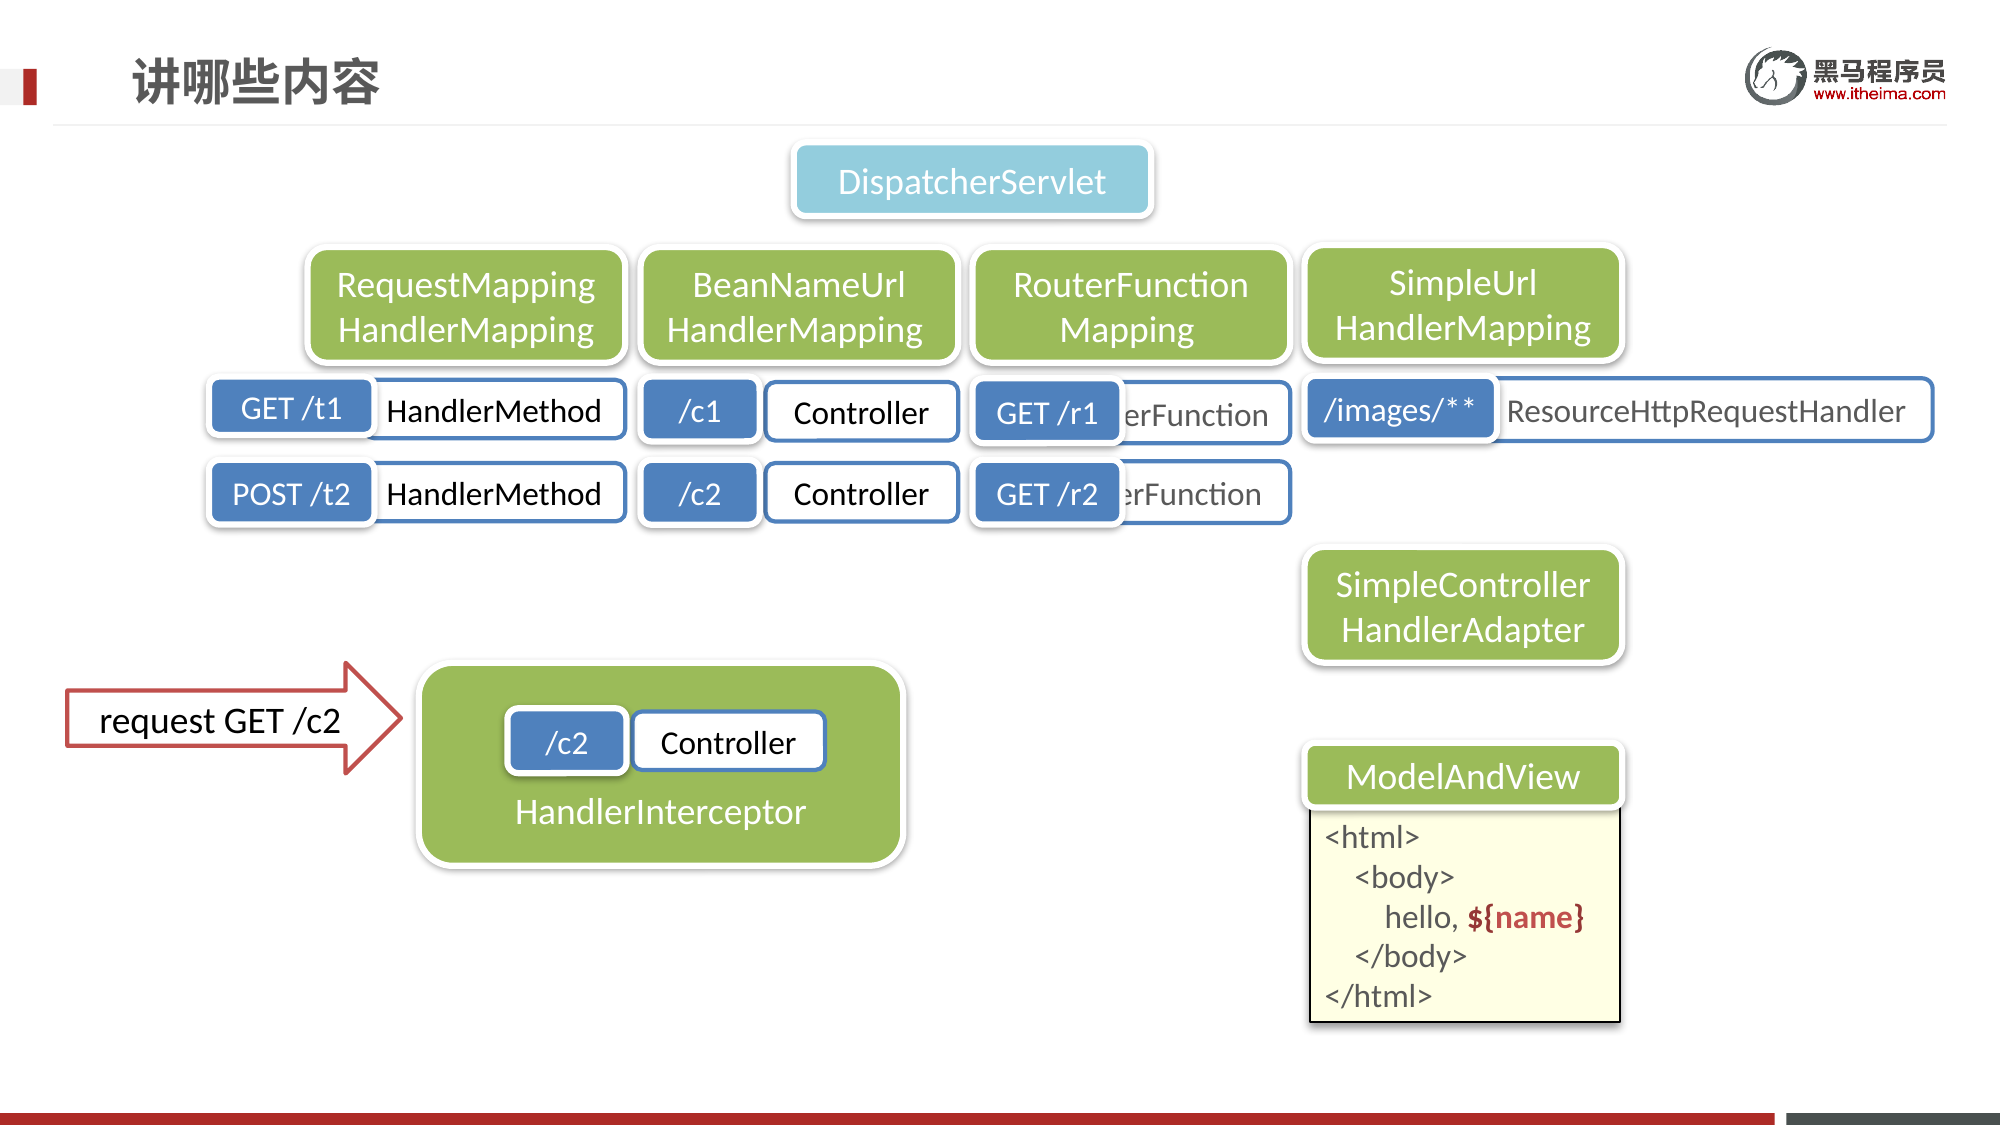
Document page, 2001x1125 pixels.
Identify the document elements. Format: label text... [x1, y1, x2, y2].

text_box /c1 [637, 373, 763, 445]
text_box RequestMapping HandlerMapping [304, 243, 629, 366]
text_box GET /t1 [205, 373, 378, 439]
text_box Controller [766, 379, 961, 443]
text_box /images/** [1301, 372, 1501, 444]
title 讲哪些内容 [116, 38, 1556, 124]
text_box BeanNameUrl HandlerMapping [637, 243, 962, 366]
text_box HandlerMethod [375, 377, 628, 441]
text_box SimpleController HandlerAdapter [1301, 543, 1626, 666]
text_box RouterFunction [1122, 459, 1293, 526]
text_box GET /r1 [969, 375, 1126, 447]
text_box ModelAndView [1301, 739, 1626, 811]
text_box SimpleUrl HandlerMapping [1301, 241, 1626, 364]
text_box Controller [766, 460, 961, 524]
text_box HandlerMethod [375, 460, 628, 524]
text_box RouterFunction [1124, 379, 1293, 446]
text_box GET /r2 [969, 456, 1126, 528]
picture [1744, 46, 1946, 106]
text_box POST /t2 [205, 456, 378, 528]
text_box request GET /c2 [65, 660, 404, 776]
text_box DispatcherServlet [792, 141, 1153, 217]
text_box <html> <body> hello, ${name} </body> </html> [1309, 816, 1621, 1022]
text_box HandlerInterceptor [415, 659, 907, 869]
text_box /c2 [637, 456, 763, 528]
text_box ResourceHttpRequestHandler [1499, 376, 1935, 444]
text_box RouterFunction Mapping [969, 243, 1294, 366]
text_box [507, 708, 826, 774]
